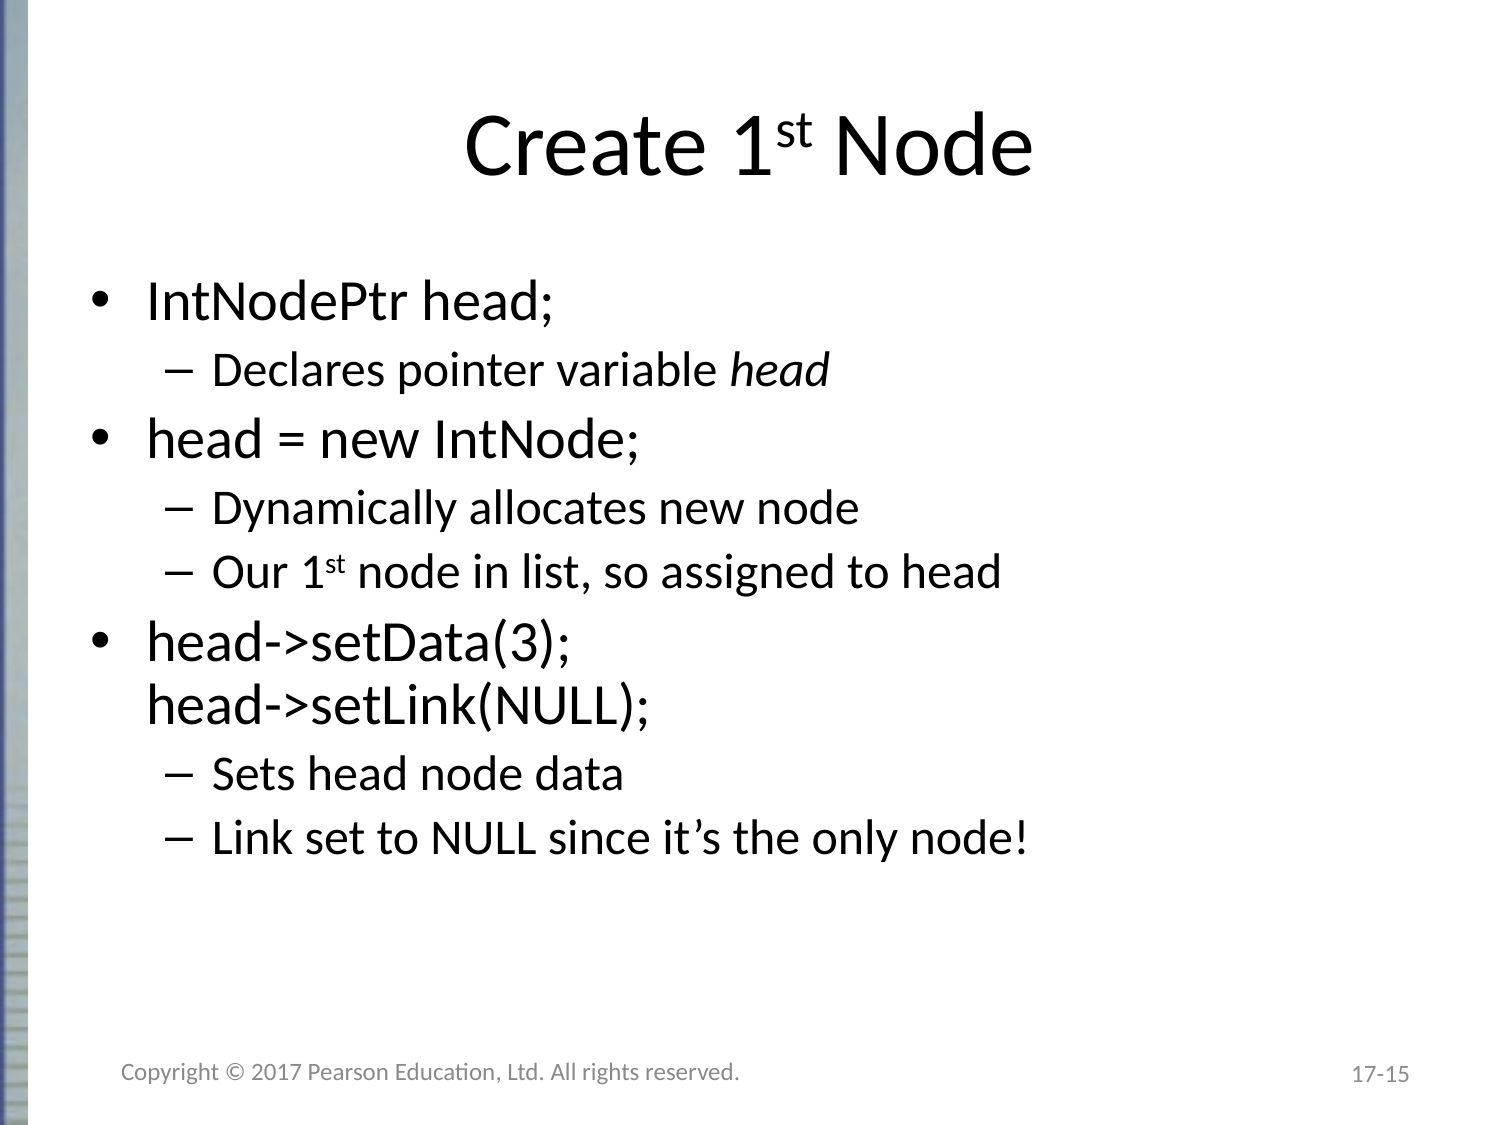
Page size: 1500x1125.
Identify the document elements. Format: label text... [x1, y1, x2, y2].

picture [0, 0, 28, 1125]
title Create 1st Node [75, 45, 1425, 233]
slide_number 17-15 [1074, 1042, 1425, 1103]
list IntNodePtr head; Declares pointer variable head head = new IntNode; Dynamically allocates new node Our 1st node in list, so assigned to head head->setData(3); head->setLink(NULL); Sets head node data Link set to NULL since it’s the only node! [75, 262, 1425, 1005]
footer Copyright © 2017 Pearson Education, Ltd. All rights reserved. [75, 1040, 788, 1100]
